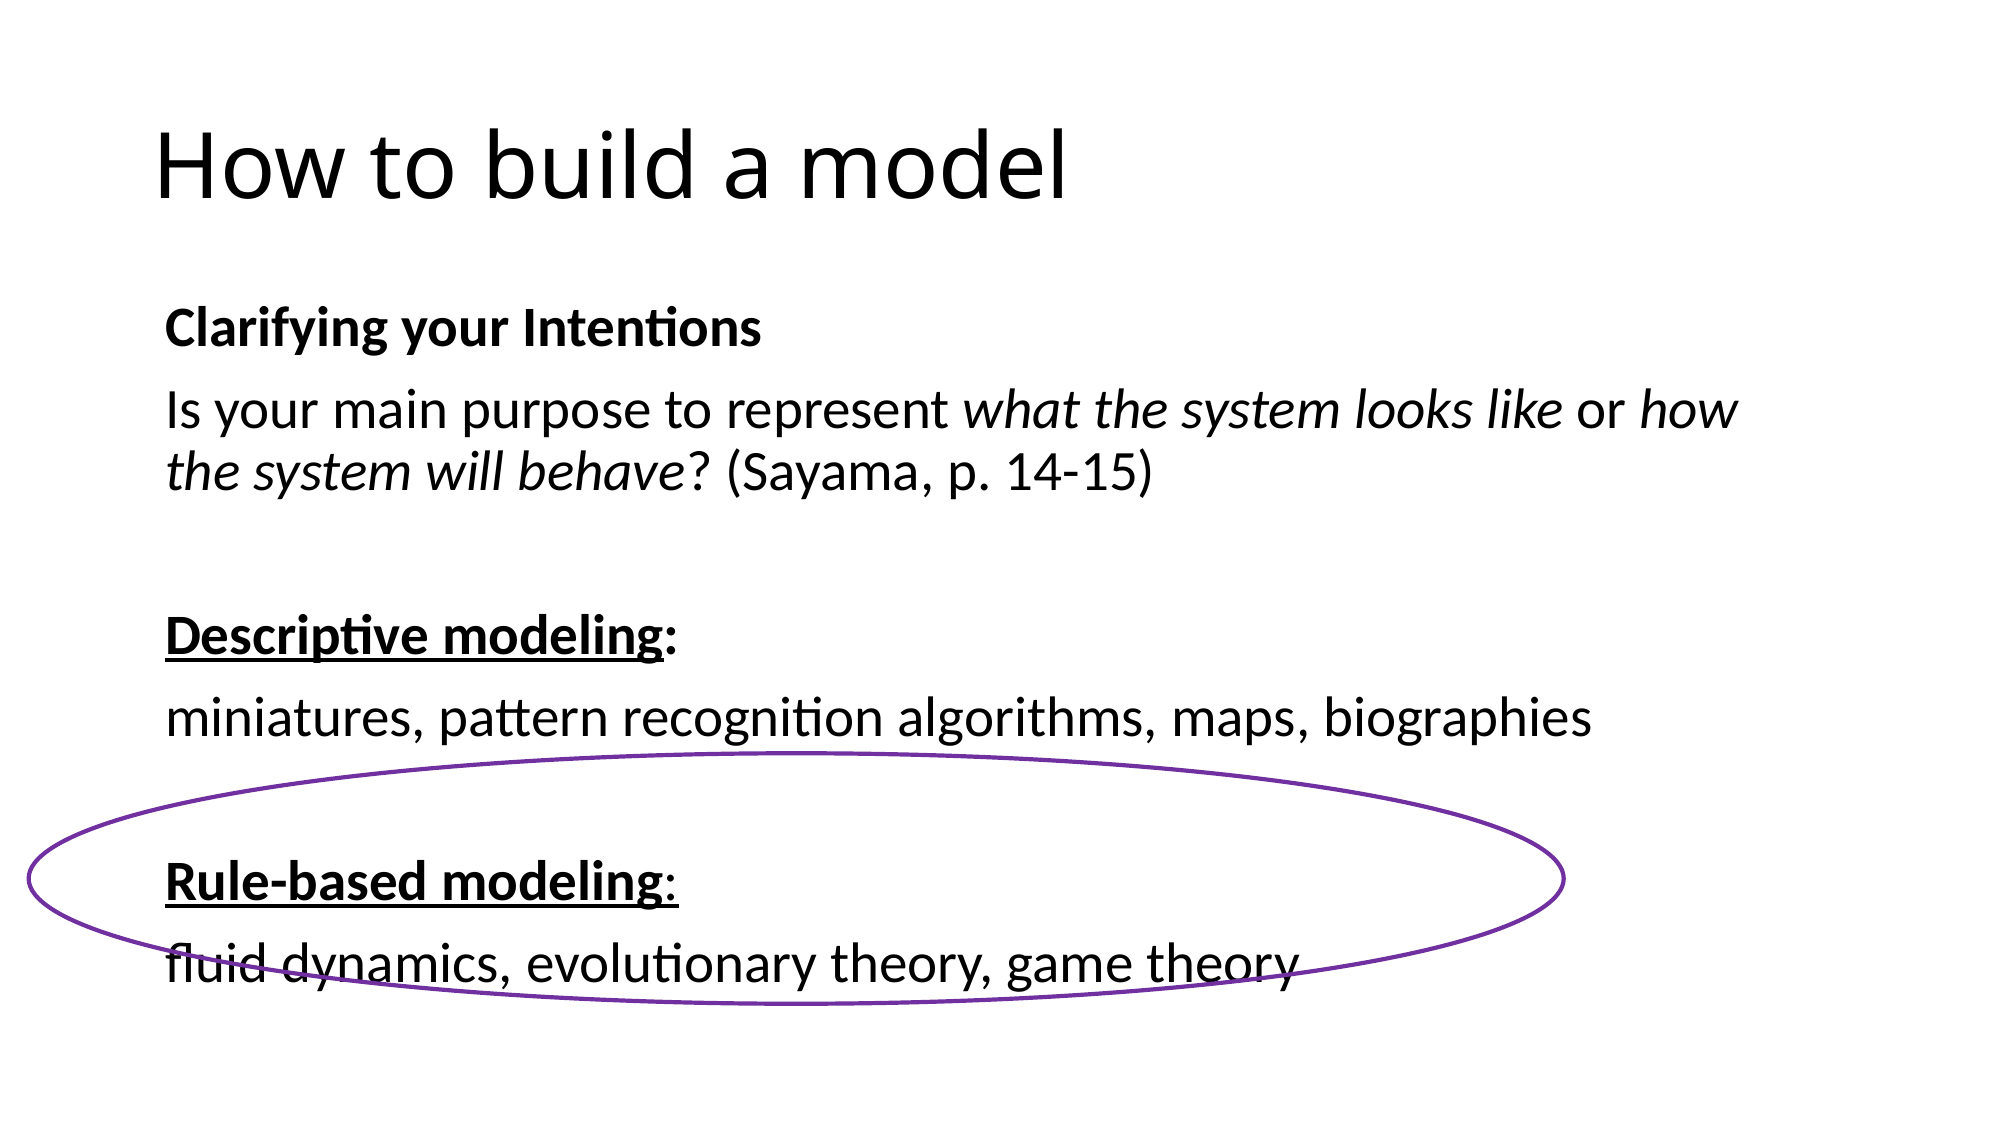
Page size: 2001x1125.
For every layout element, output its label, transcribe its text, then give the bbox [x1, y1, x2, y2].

text_box [27, 752, 1565, 1005]
title How to build a model [137, 59, 1863, 278]
list Clarifying your Intentions Is your main purpose to represent what the system looks like or how the system will behave? (Sayama, p. 14-15) Descriptive modeling: miniatures, pattern recognition algorithms, maps, biographies Rule-based modeling: fluid dynamics, evolutionary theory, game theory [150, 290, 1791, 1004]
